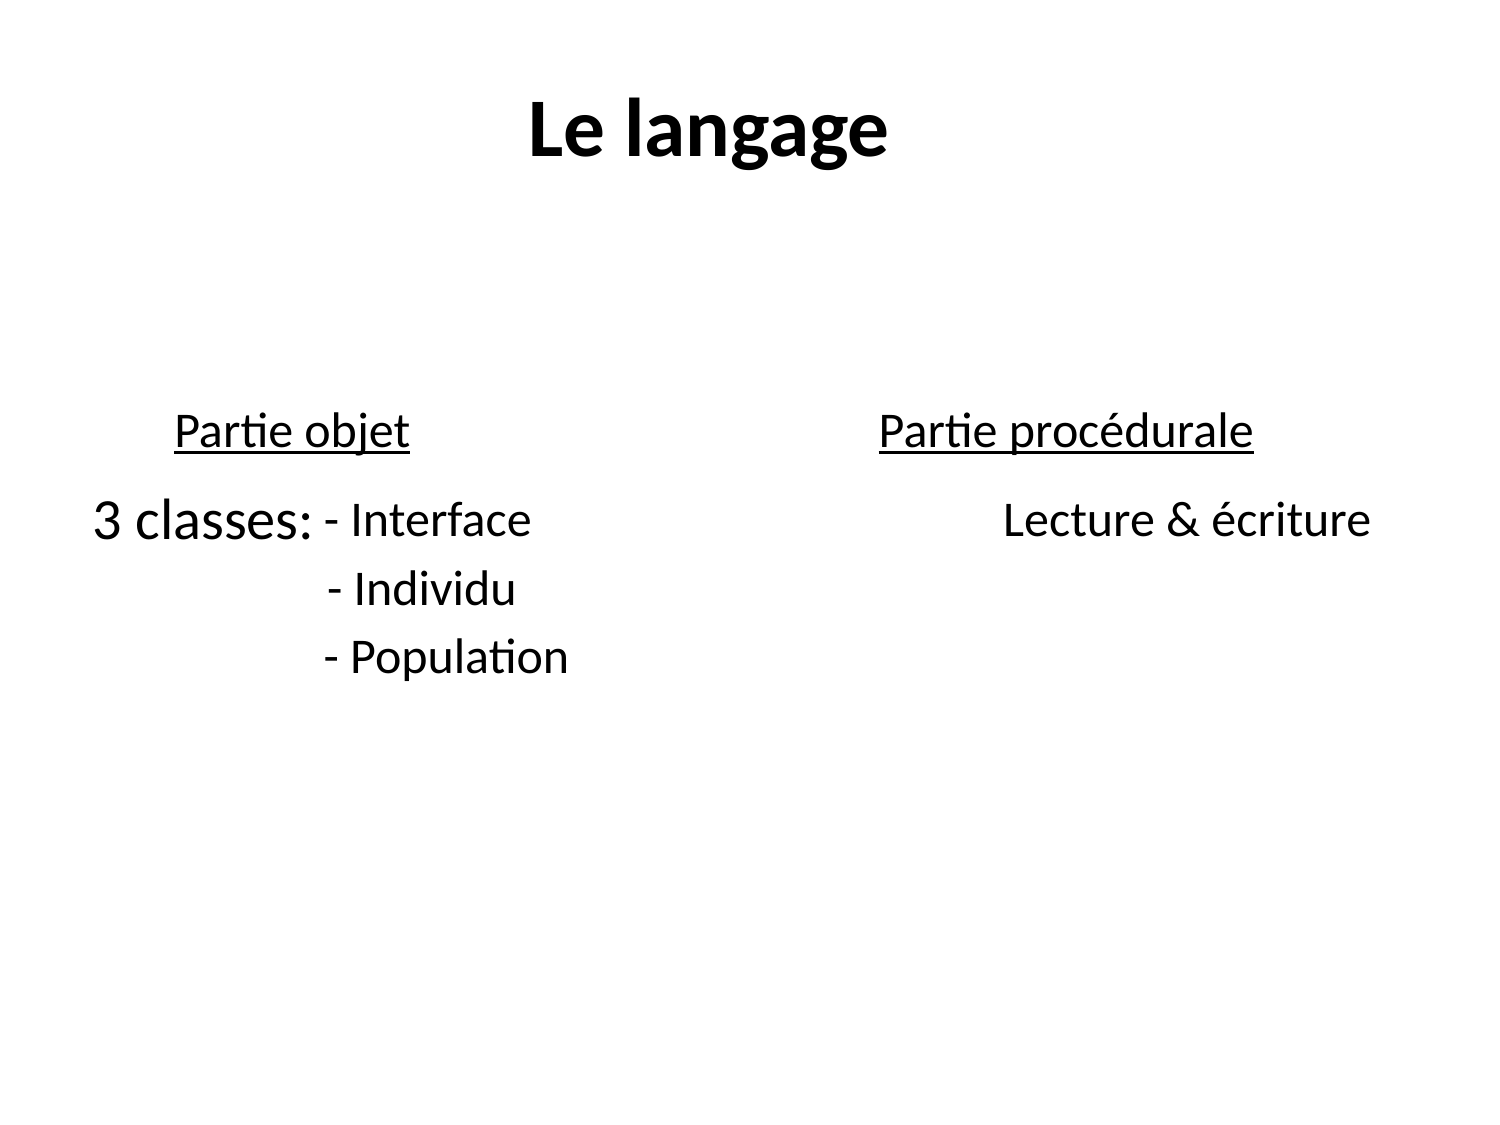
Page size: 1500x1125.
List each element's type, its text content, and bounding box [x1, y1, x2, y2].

text_box Le langage [71, 52, 1347, 182]
text_box 3 classes: [46, 473, 362, 559]
text_box Partie procédurale [863, 390, 1353, 465]
text_box - Individu [312, 554, 576, 616]
text_box Lecture & écriture [946, 478, 1428, 554]
text_box - Interface [309, 478, 597, 554]
text_box Partie objet [159, 390, 476, 465]
text_box - Population [308, 616, 636, 692]
